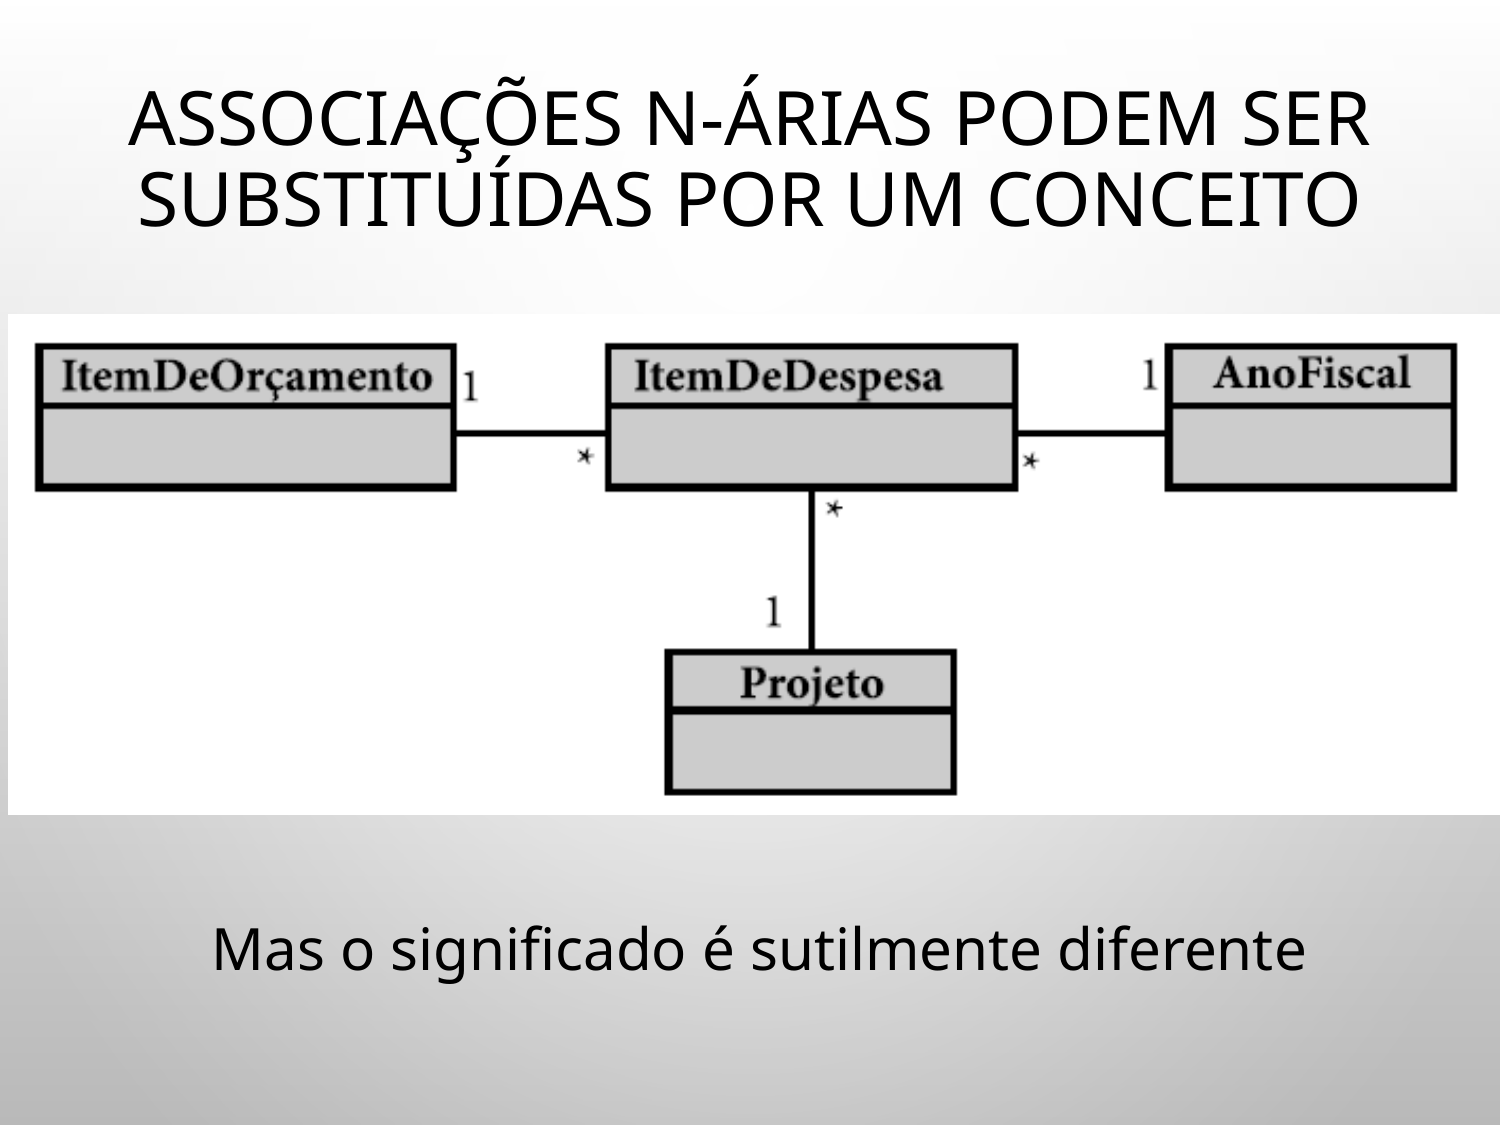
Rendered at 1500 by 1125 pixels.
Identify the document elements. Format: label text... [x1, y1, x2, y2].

title Associações n-árias podem ser substituídas por um conceito [112, 30, 1388, 293]
text_box Mas o significado é sutilmente diferente [196, 905, 1322, 990]
picture [0, 0, 1500, 1125]
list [8, 314, 1500, 815]
